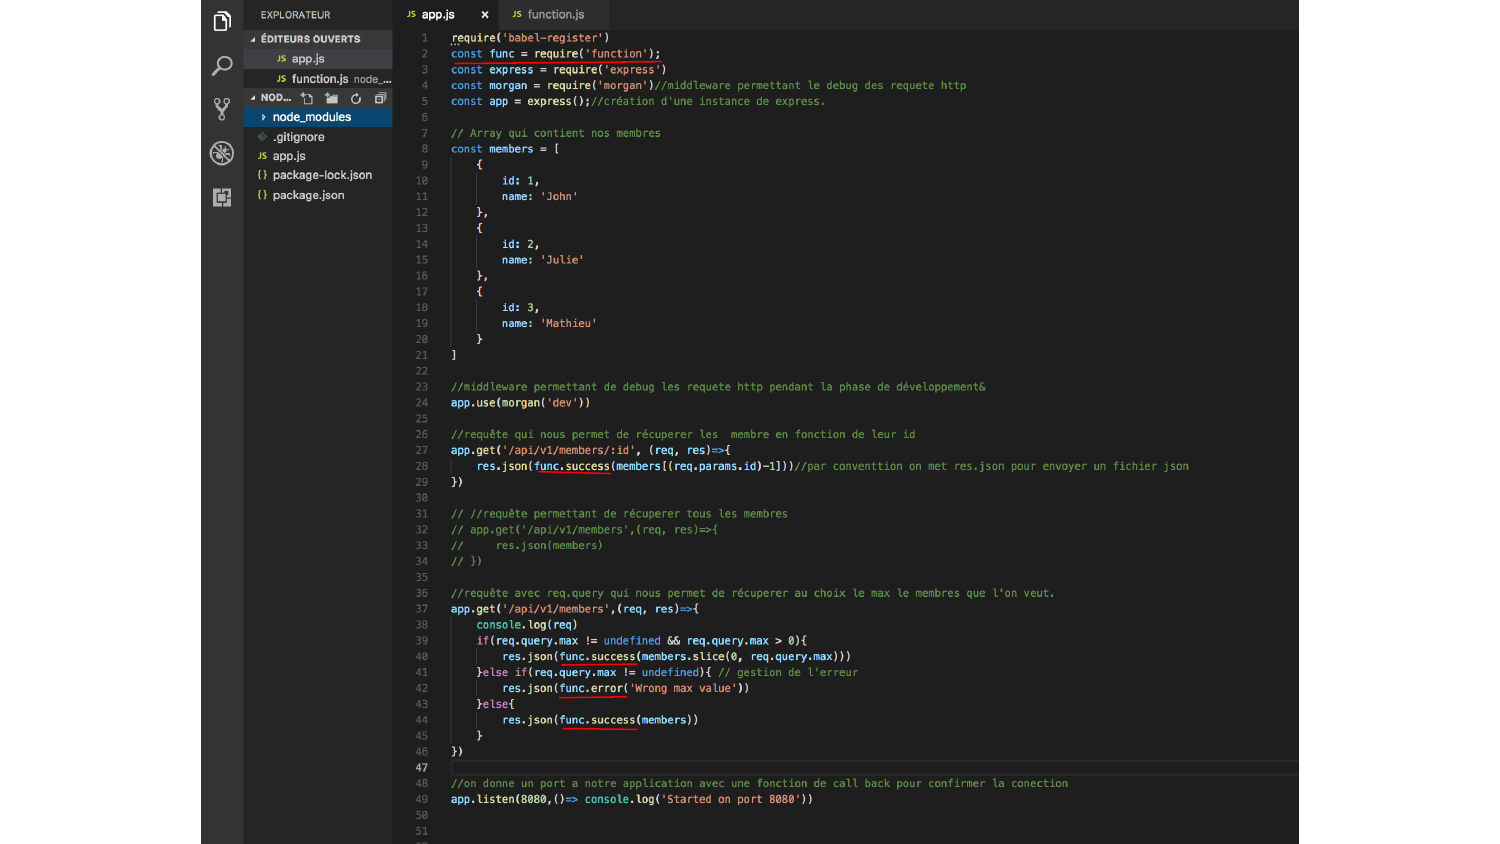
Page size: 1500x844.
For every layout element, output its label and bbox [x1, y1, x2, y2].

picture [201, 0, 1299, 844]
